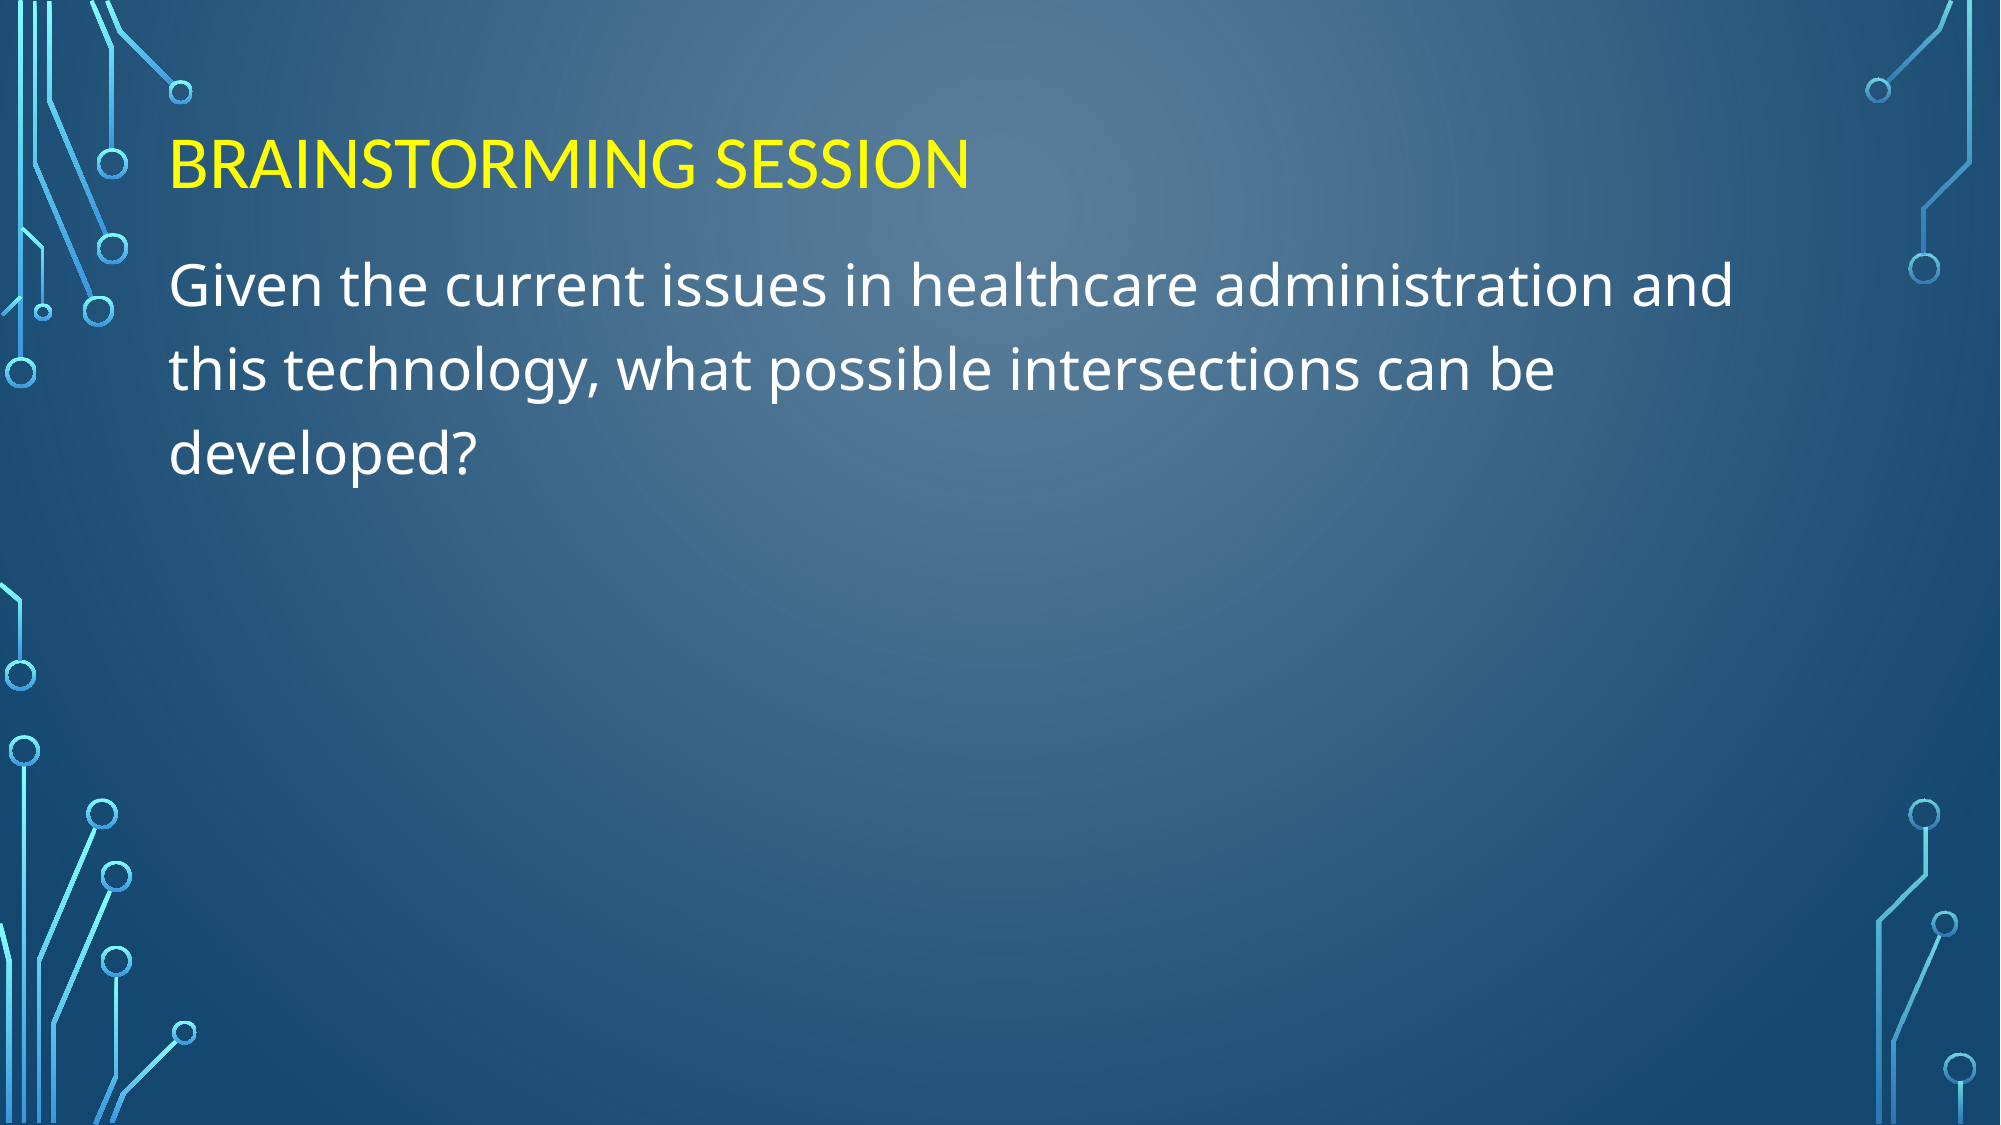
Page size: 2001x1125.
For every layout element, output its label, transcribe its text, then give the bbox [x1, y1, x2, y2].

list Given the current issues in healthcare administration and this technology, what possible intersections can be developed? [153, 227, 1819, 975]
title BRAINSTORMING SESSION [153, 102, 2000, 228]
